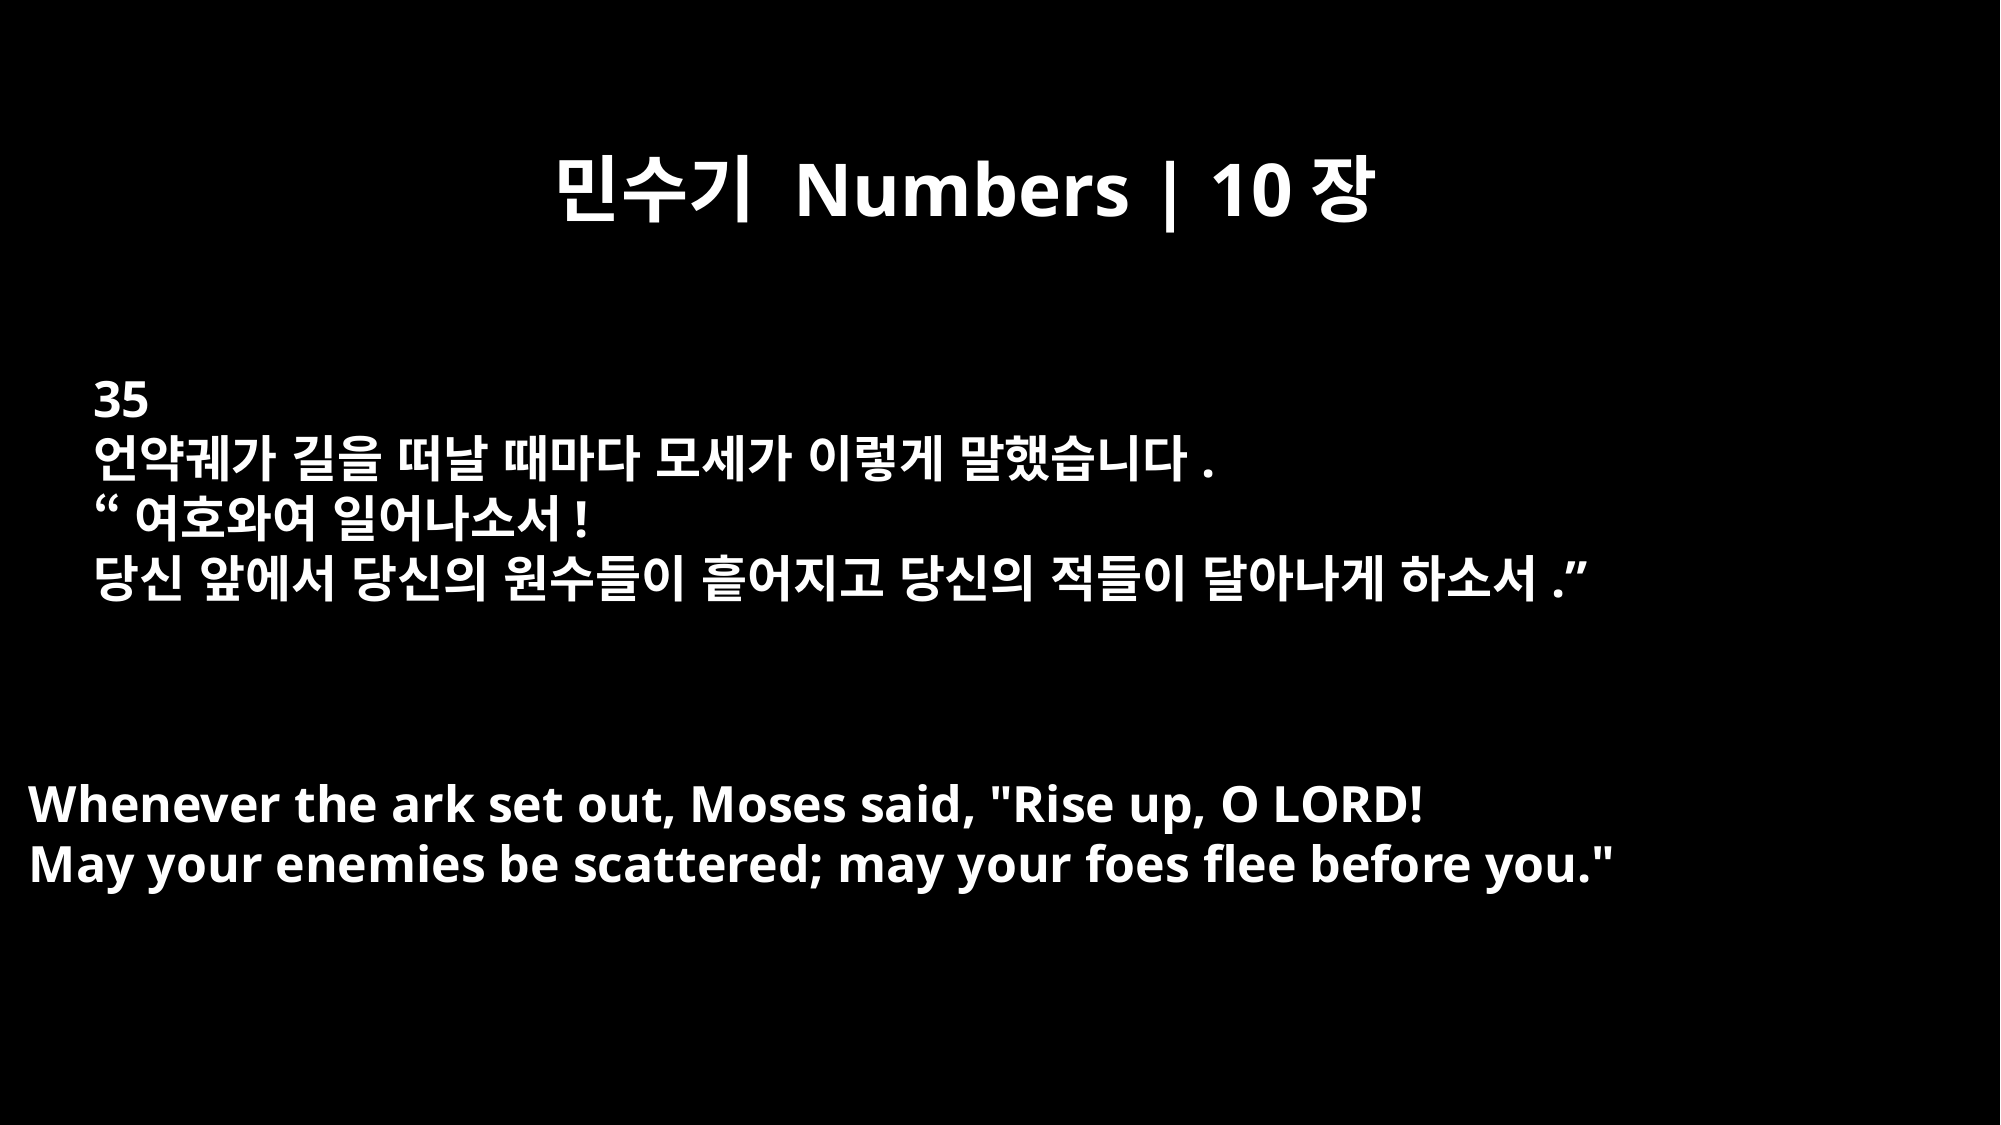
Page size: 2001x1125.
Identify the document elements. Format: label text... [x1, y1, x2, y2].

text_box Whenever the ark set out, Moses said, "Rise up, O LORD! May your enemies be scattered; may your foes flee before you." [14, 764, 1631, 900]
text_box 민수기 Numbers | 10장 [538, 136, 1393, 239]
text_box 35 언약궤가 길을 떠날 때마다 모세가 이렇게 말했습니다. “여호와여 일어나소서! 당신 앞에서 당신의 원수들이 흩어지고 당신의 적들이 달아나게 하소서.” [78, 359, 1603, 615]
